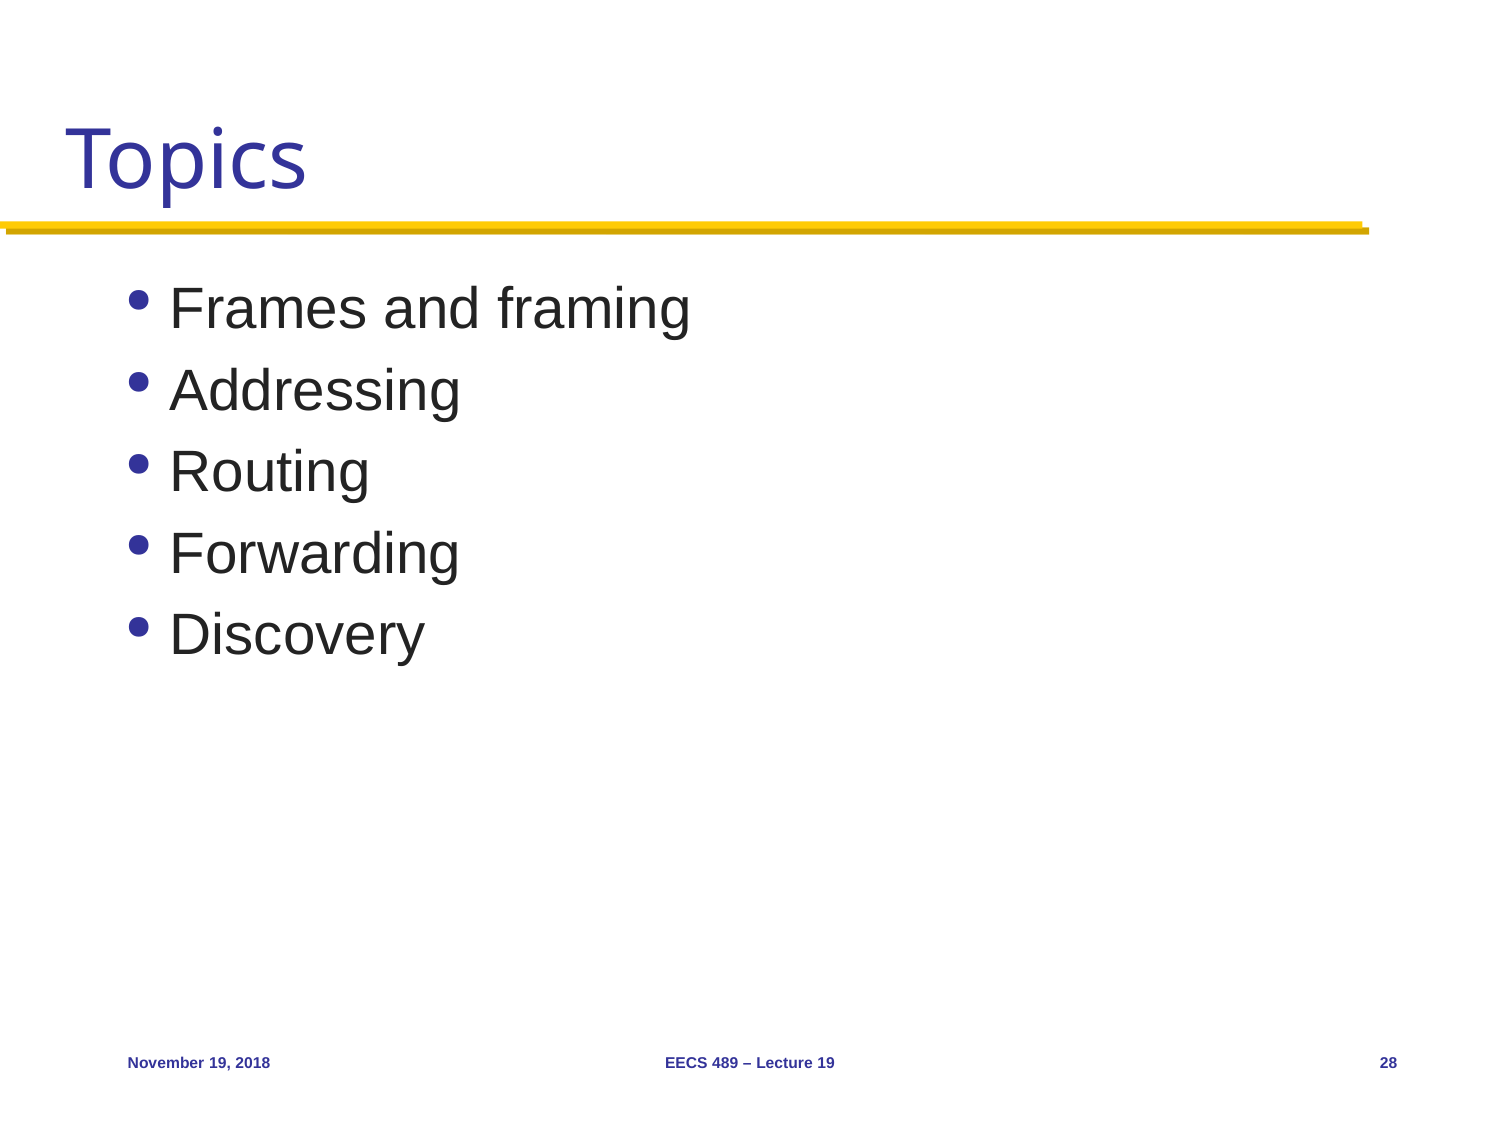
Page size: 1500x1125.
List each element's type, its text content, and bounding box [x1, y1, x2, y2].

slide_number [112, 1024, 426, 1101]
footer EECS 489 – Lecture 19 [512, 1024, 988, 1101]
title Topics [49, 24, 1451, 213]
list Frames and framing Addressing Routing Forwarding Discovery [112, 262, 1413, 988]
slide_number 28 [1312, 1024, 1413, 1101]
